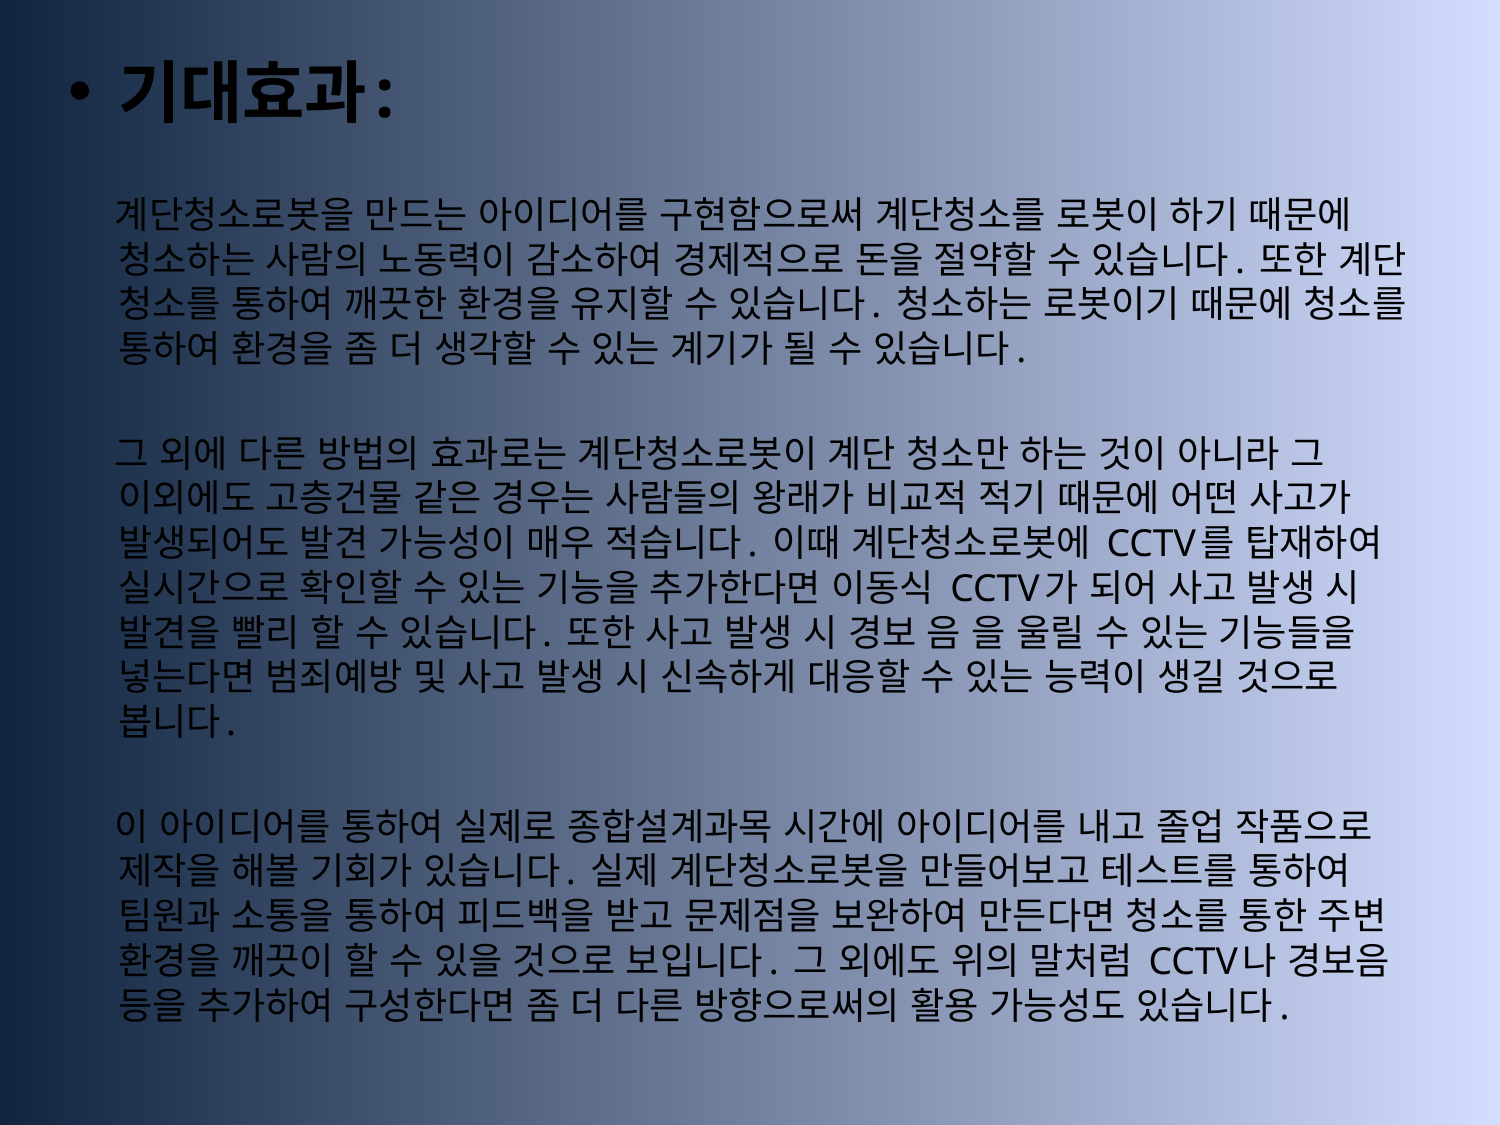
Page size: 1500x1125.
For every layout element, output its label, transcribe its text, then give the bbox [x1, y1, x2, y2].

list 기대효과: 계단청소로봇을 만드는 아이디어를 구현함으로써 계단청소를 로봇이 하기 때문에 청소하는 사람의 노동력이 감소하여 경제적으로 돈을 절약할 수 있습니다. 또한 계단 청소를 통하여 깨끗한 환경을 유지할 수 있습니다. 청소하는 로봇이기 때문에 청소를 통하여 환경을 좀 더 생각할 수 있는 계기가 될 수 있습니다. 그 외에 다른 방법의 효과로는 계단청소로봇이 계단 청소만 하는 것이 아니라 그 이외에도 고층건물 같은 경우는 사람들의 왕래가 비교적 적기 때문에 어떤 사고가 발생되어도 발견 가능성이 매우 적습니다. 이때 계단청소로봇에 CCTV를 탑재하여 실시간으로 확인할 수 있는 기능을 추가한다면 이동식 CCTV가 되어 사고 발생 시 발견을 빨리 할 수 있습니다. 또한 사고 발생 시 경보 음 을 울릴 수 있는 기능들을 넣는다면 범죄예방 및 사고 발생 시 신속하게 대응할 수 있는 능력이 생길 것으로 봅니다. 이 아이디어를 통하여 실제로 종합설계과목 시간에 아이디어를 내고 졸업 작품으로 제작을 해볼 기회가 있습니다. 실제 계단청소로봇을 만들어보고 테스트를 통하여 팀원과 소통을 통하여 피드백을 받고 문제점을 보완하여 만든다면 청소를 통한 주변 환경을 깨끗이 할 수 있을 것으로 보입니다. 그 외에도 위의 말처럼 CCTV나 경보음 등을 추가하여 구성한다면 좀 더 다른 방향으로써의 활용 가능성도 있습니다. [53, 42, 1425, 1094]
